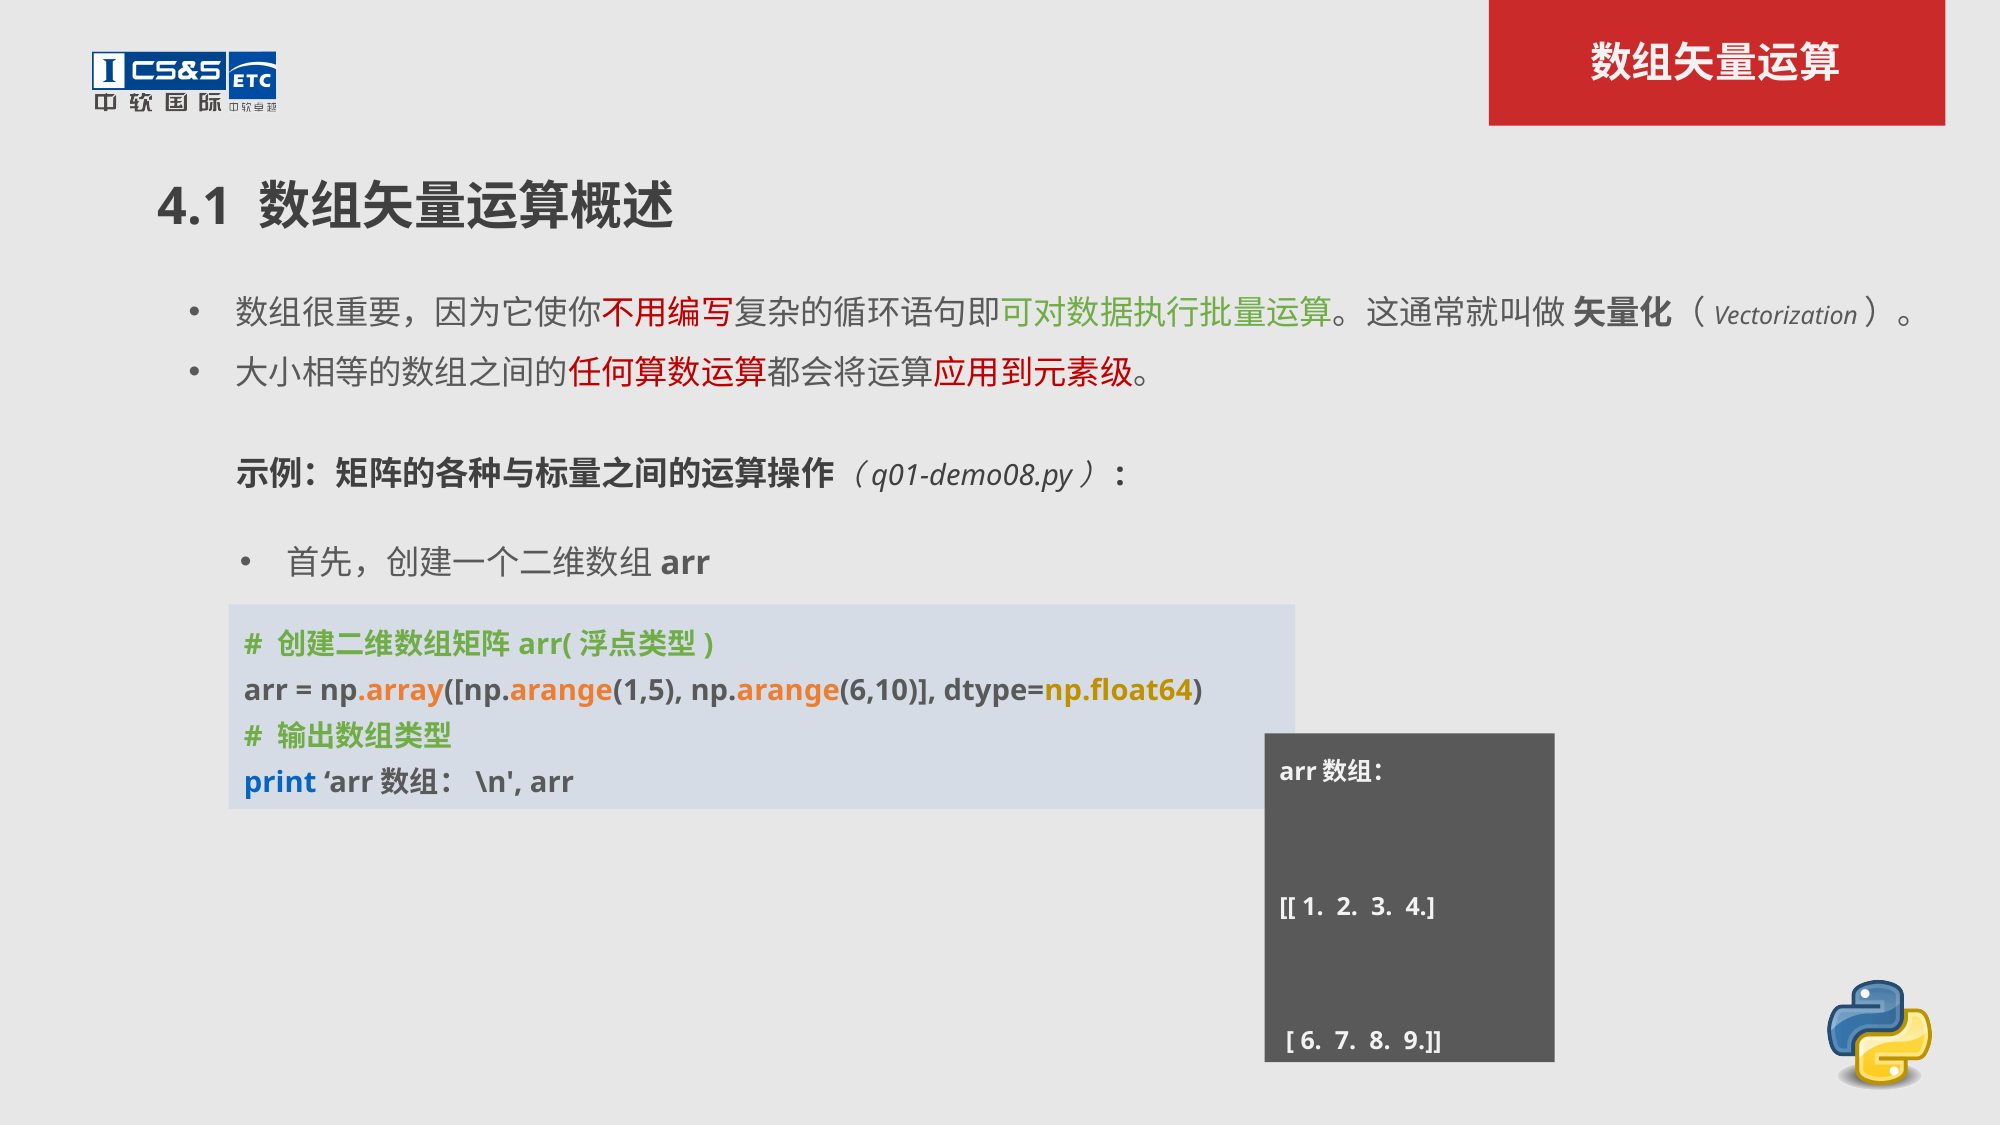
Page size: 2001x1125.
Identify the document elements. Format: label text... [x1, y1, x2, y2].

text_box 首先，创建一个二维数组arr [225, 534, 726, 589]
text_box 数组矢量运算 [1490, 34, 1941, 98]
text_box # 创建二维数组矩阵arr(浮点类型) arr = np.array([np.arange(1,5), np.arange(6,10)], dtype=np.float64) # 输出数组类型 print ‘arr数组：\n', arr [228, 604, 1296, 810]
text_box 数组很重要，因为它使你不用编写复杂的循环语句即可对数据执行批量运算。这通常就叫做 矢量化（Vectorization）。 大小相等的数组之间的任何算数运算都会将运算应用到元素级。 [173, 263, 1946, 399]
picture [1820, 977, 1939, 1095]
text_box 示例：矩阵的各种与标量之间的运算操作（q01-demo08.py）: [221, 424, 1188, 500]
text_box 4.1 数组矢量运算概述 [143, 165, 690, 243]
picture [90, 49, 278, 114]
text_box arr数组： [[ 1. 2. 3. 4.] [ 6. 7. 8. 9.]] [1264, 733, 1555, 1063]
